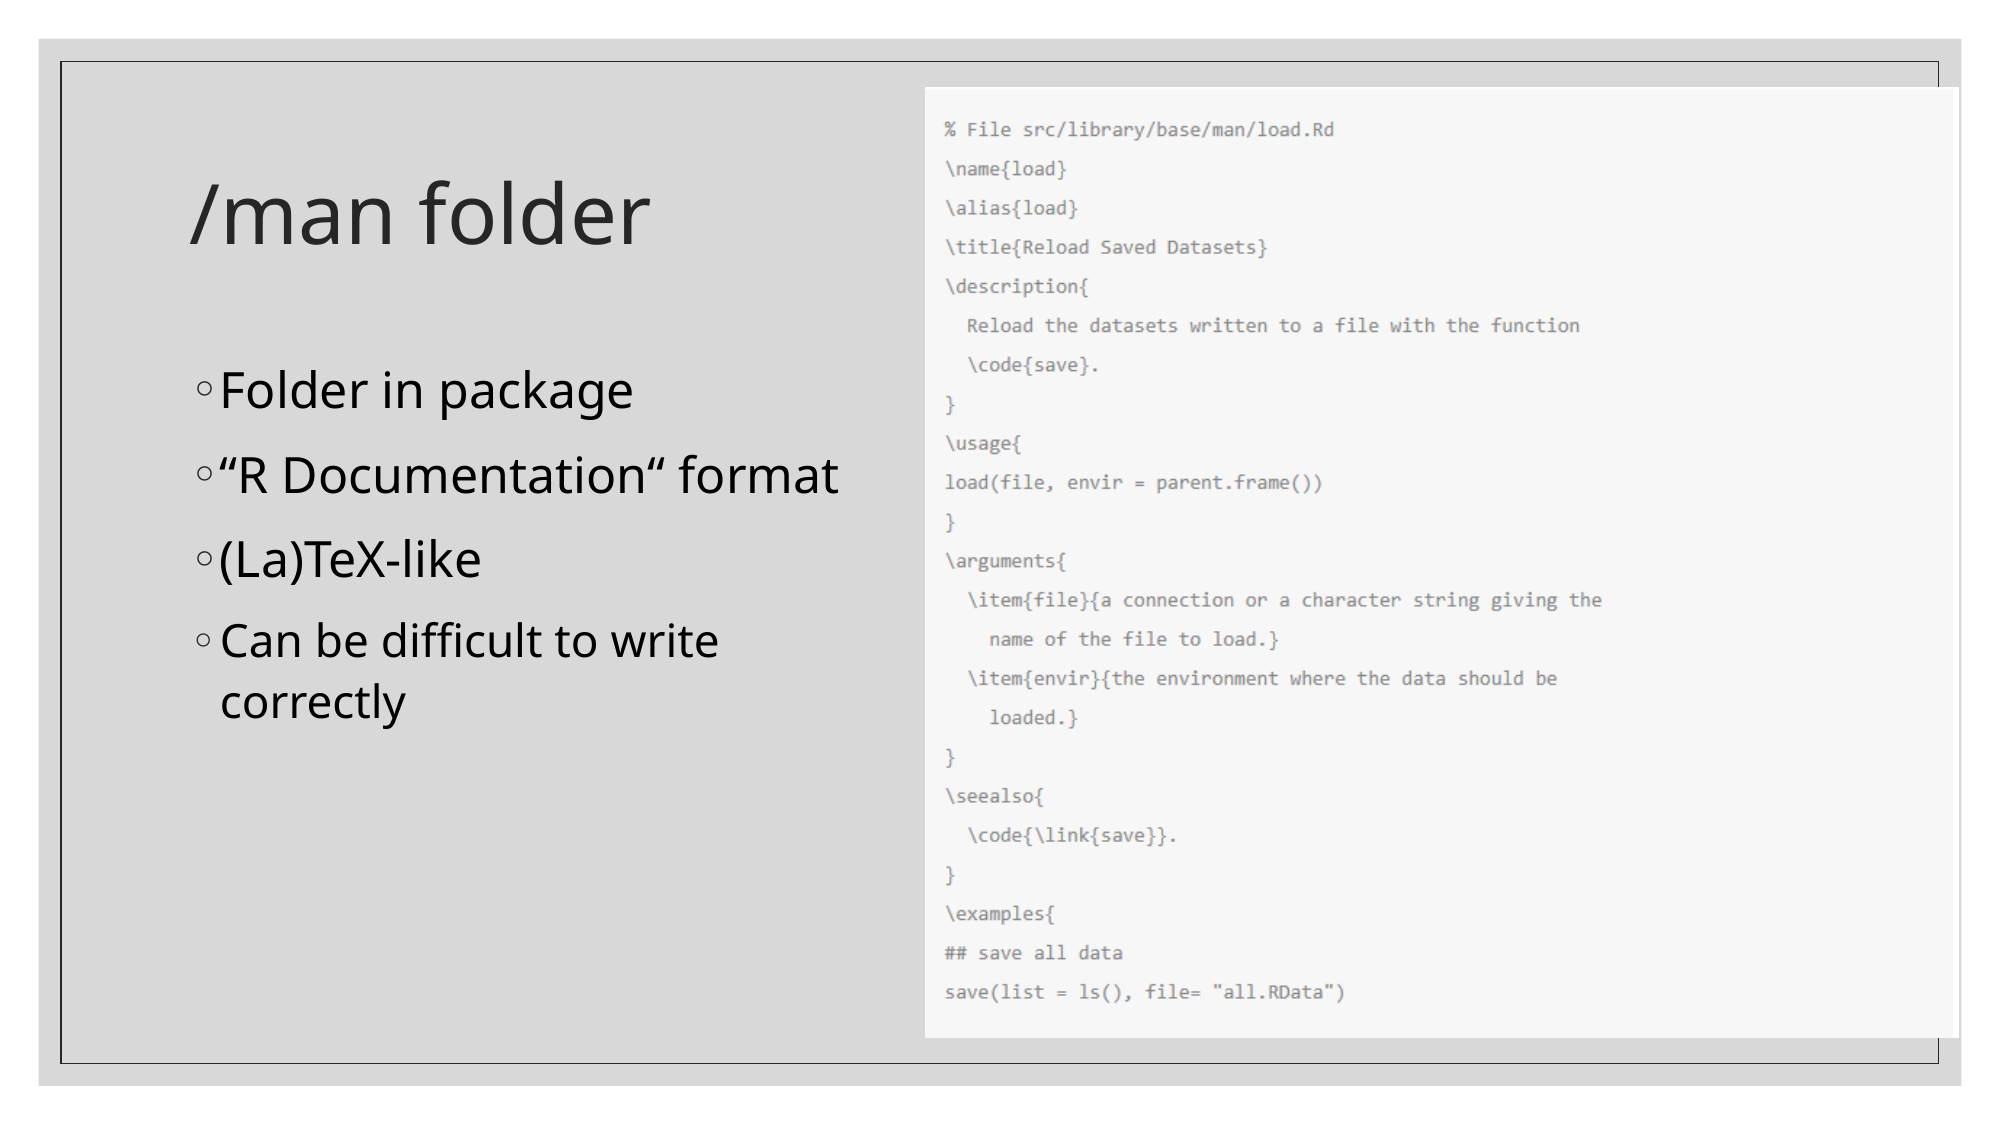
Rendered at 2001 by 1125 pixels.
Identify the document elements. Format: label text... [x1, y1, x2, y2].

title /man folder [174, 105, 919, 331]
picture [924, 87, 1959, 1038]
list Folder in package “R Documentation“ format (La)TeX-like Can be difficult to write correctly [174, 345, 919, 960]
